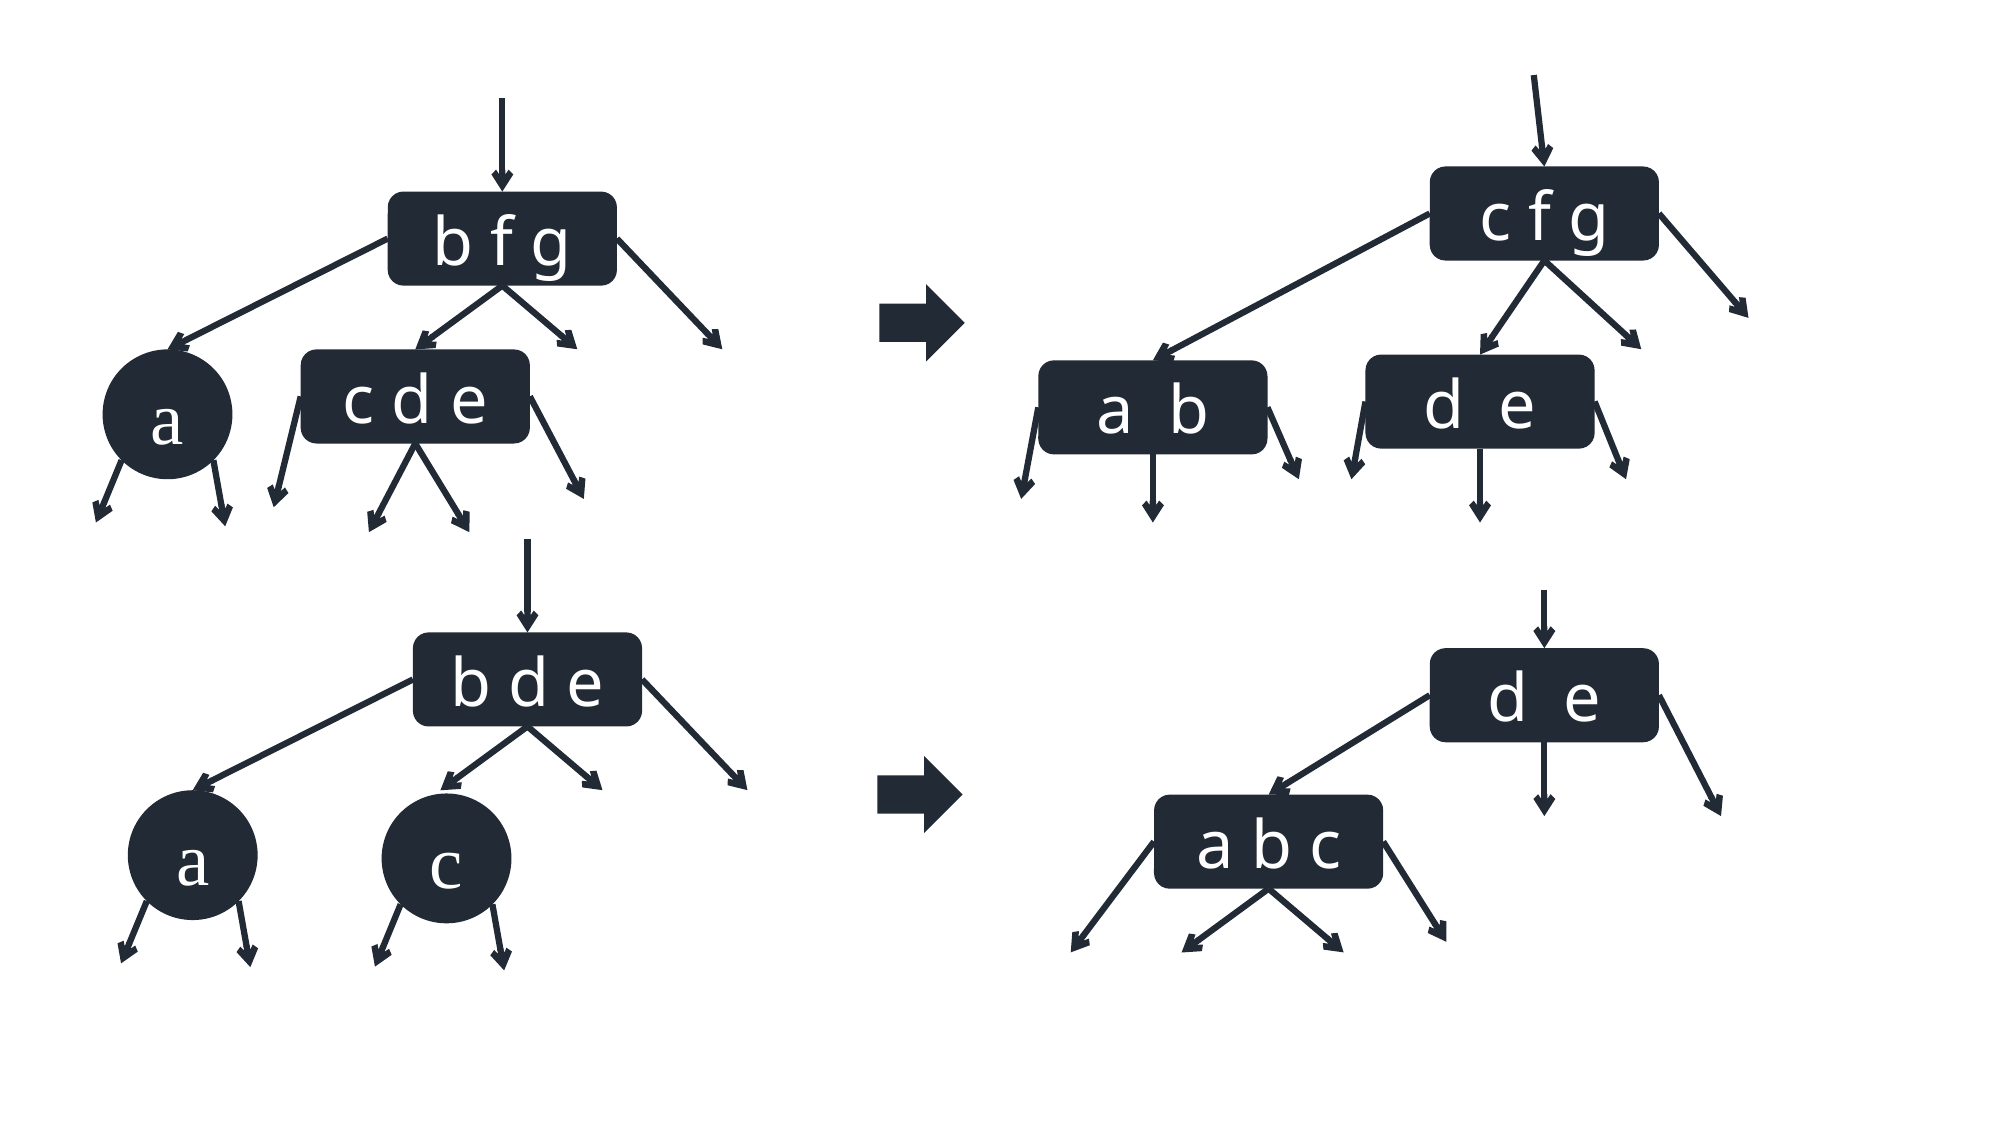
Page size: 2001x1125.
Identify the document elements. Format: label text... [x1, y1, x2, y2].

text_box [1351, 401, 1366, 480]
text_box [877, 755, 963, 834]
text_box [527, 726, 603, 791]
text_box b f g [386, 190, 618, 287]
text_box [213, 460, 226, 527]
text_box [1658, 213, 1749, 318]
text_box a b c [1152, 793, 1385, 890]
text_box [192, 679, 413, 791]
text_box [1267, 407, 1299, 480]
text_box a [101, 348, 234, 481]
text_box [616, 238, 723, 350]
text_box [502, 285, 578, 350]
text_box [1594, 401, 1626, 480]
text_box a [126, 789, 259, 922]
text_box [273, 396, 301, 508]
text_box d e [1364, 353, 1596, 450]
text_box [642, 679, 748, 791]
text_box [1544, 260, 1642, 350]
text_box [1480, 260, 1545, 355]
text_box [492, 904, 505, 971]
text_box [529, 396, 584, 499]
text_box c d e [299, 348, 531, 445]
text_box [1383, 841, 1447, 942]
text_box c [380, 792, 513, 925]
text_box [374, 904, 401, 967]
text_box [1181, 888, 1268, 953]
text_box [1533, 75, 1545, 167]
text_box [1070, 841, 1154, 953]
text_box b d e [411, 631, 644, 728]
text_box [95, 460, 122, 523]
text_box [415, 285, 502, 350]
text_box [1268, 888, 1344, 953]
text_box c f g [1428, 165, 1661, 262]
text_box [1658, 695, 1722, 817]
text_box [879, 284, 965, 362]
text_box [1152, 213, 1430, 361]
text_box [415, 443, 470, 533]
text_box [368, 443, 415, 533]
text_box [1021, 407, 1039, 499]
text_box d e [1428, 647, 1661, 744]
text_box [121, 901, 147, 964]
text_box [1268, 695, 1430, 795]
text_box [167, 238, 388, 350]
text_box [440, 726, 527, 791]
text_box a b [1037, 359, 1269, 456]
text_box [238, 901, 251, 968]
